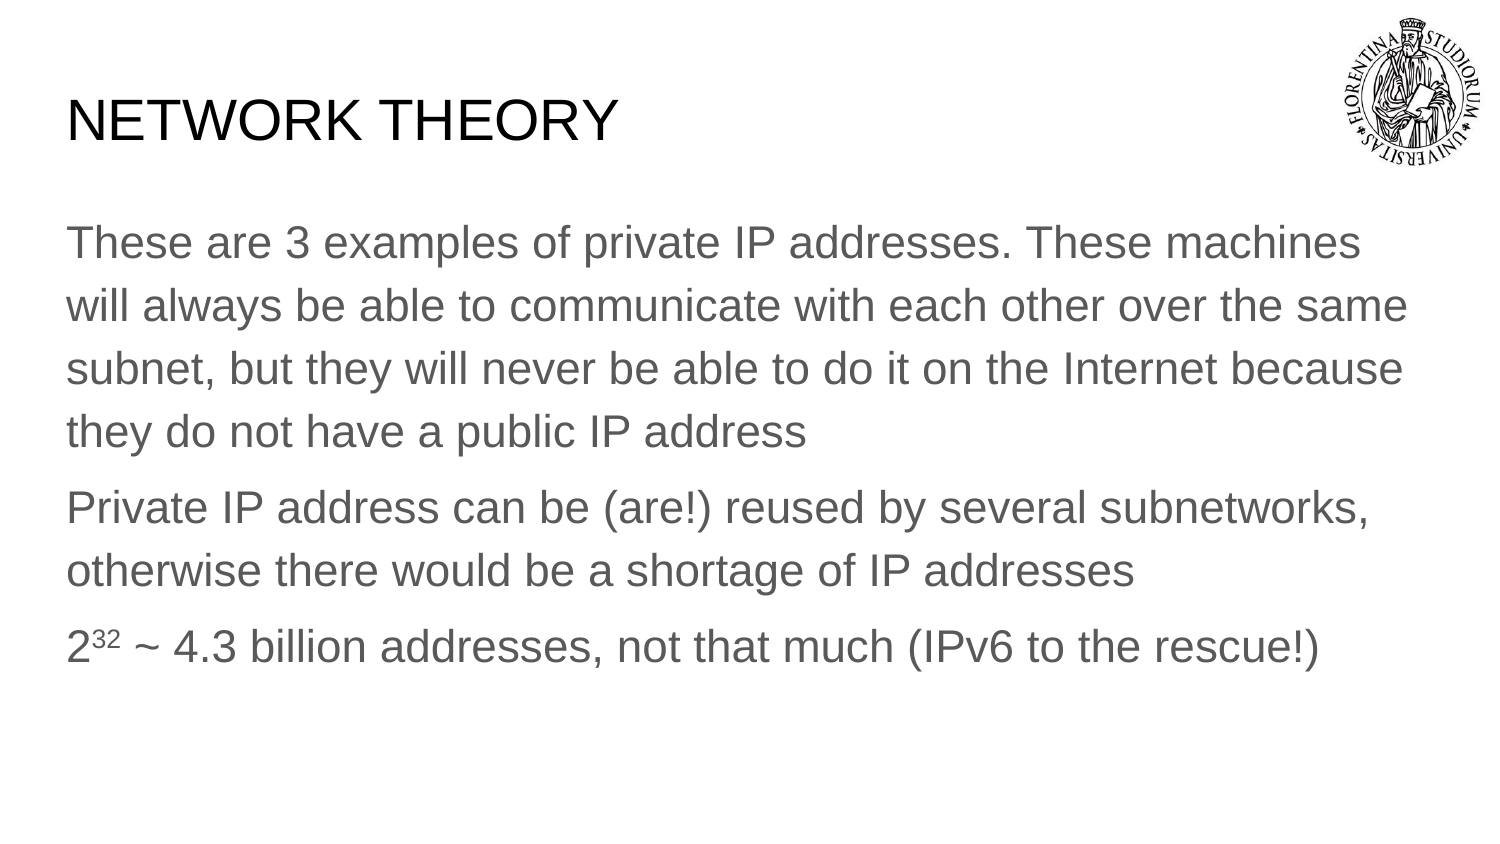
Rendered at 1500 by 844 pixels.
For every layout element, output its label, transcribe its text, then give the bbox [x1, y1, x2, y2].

title NETWORK THEORY [51, 72, 1333, 167]
list These are 3 examples of private IP addresses. These machines will always be able to communicate with each other over the same subnet, but they will never be able to do it on the Internet because they do not have a public IP address Private IP address can be (are!) reused by several subnetworks, otherwise there would be a shortage of IP addresses 232 ~ 4.3 billion addresses, not that much (IPv6 to the rescue!) [51, 189, 1449, 750]
picture [1338, 11, 1485, 169]
